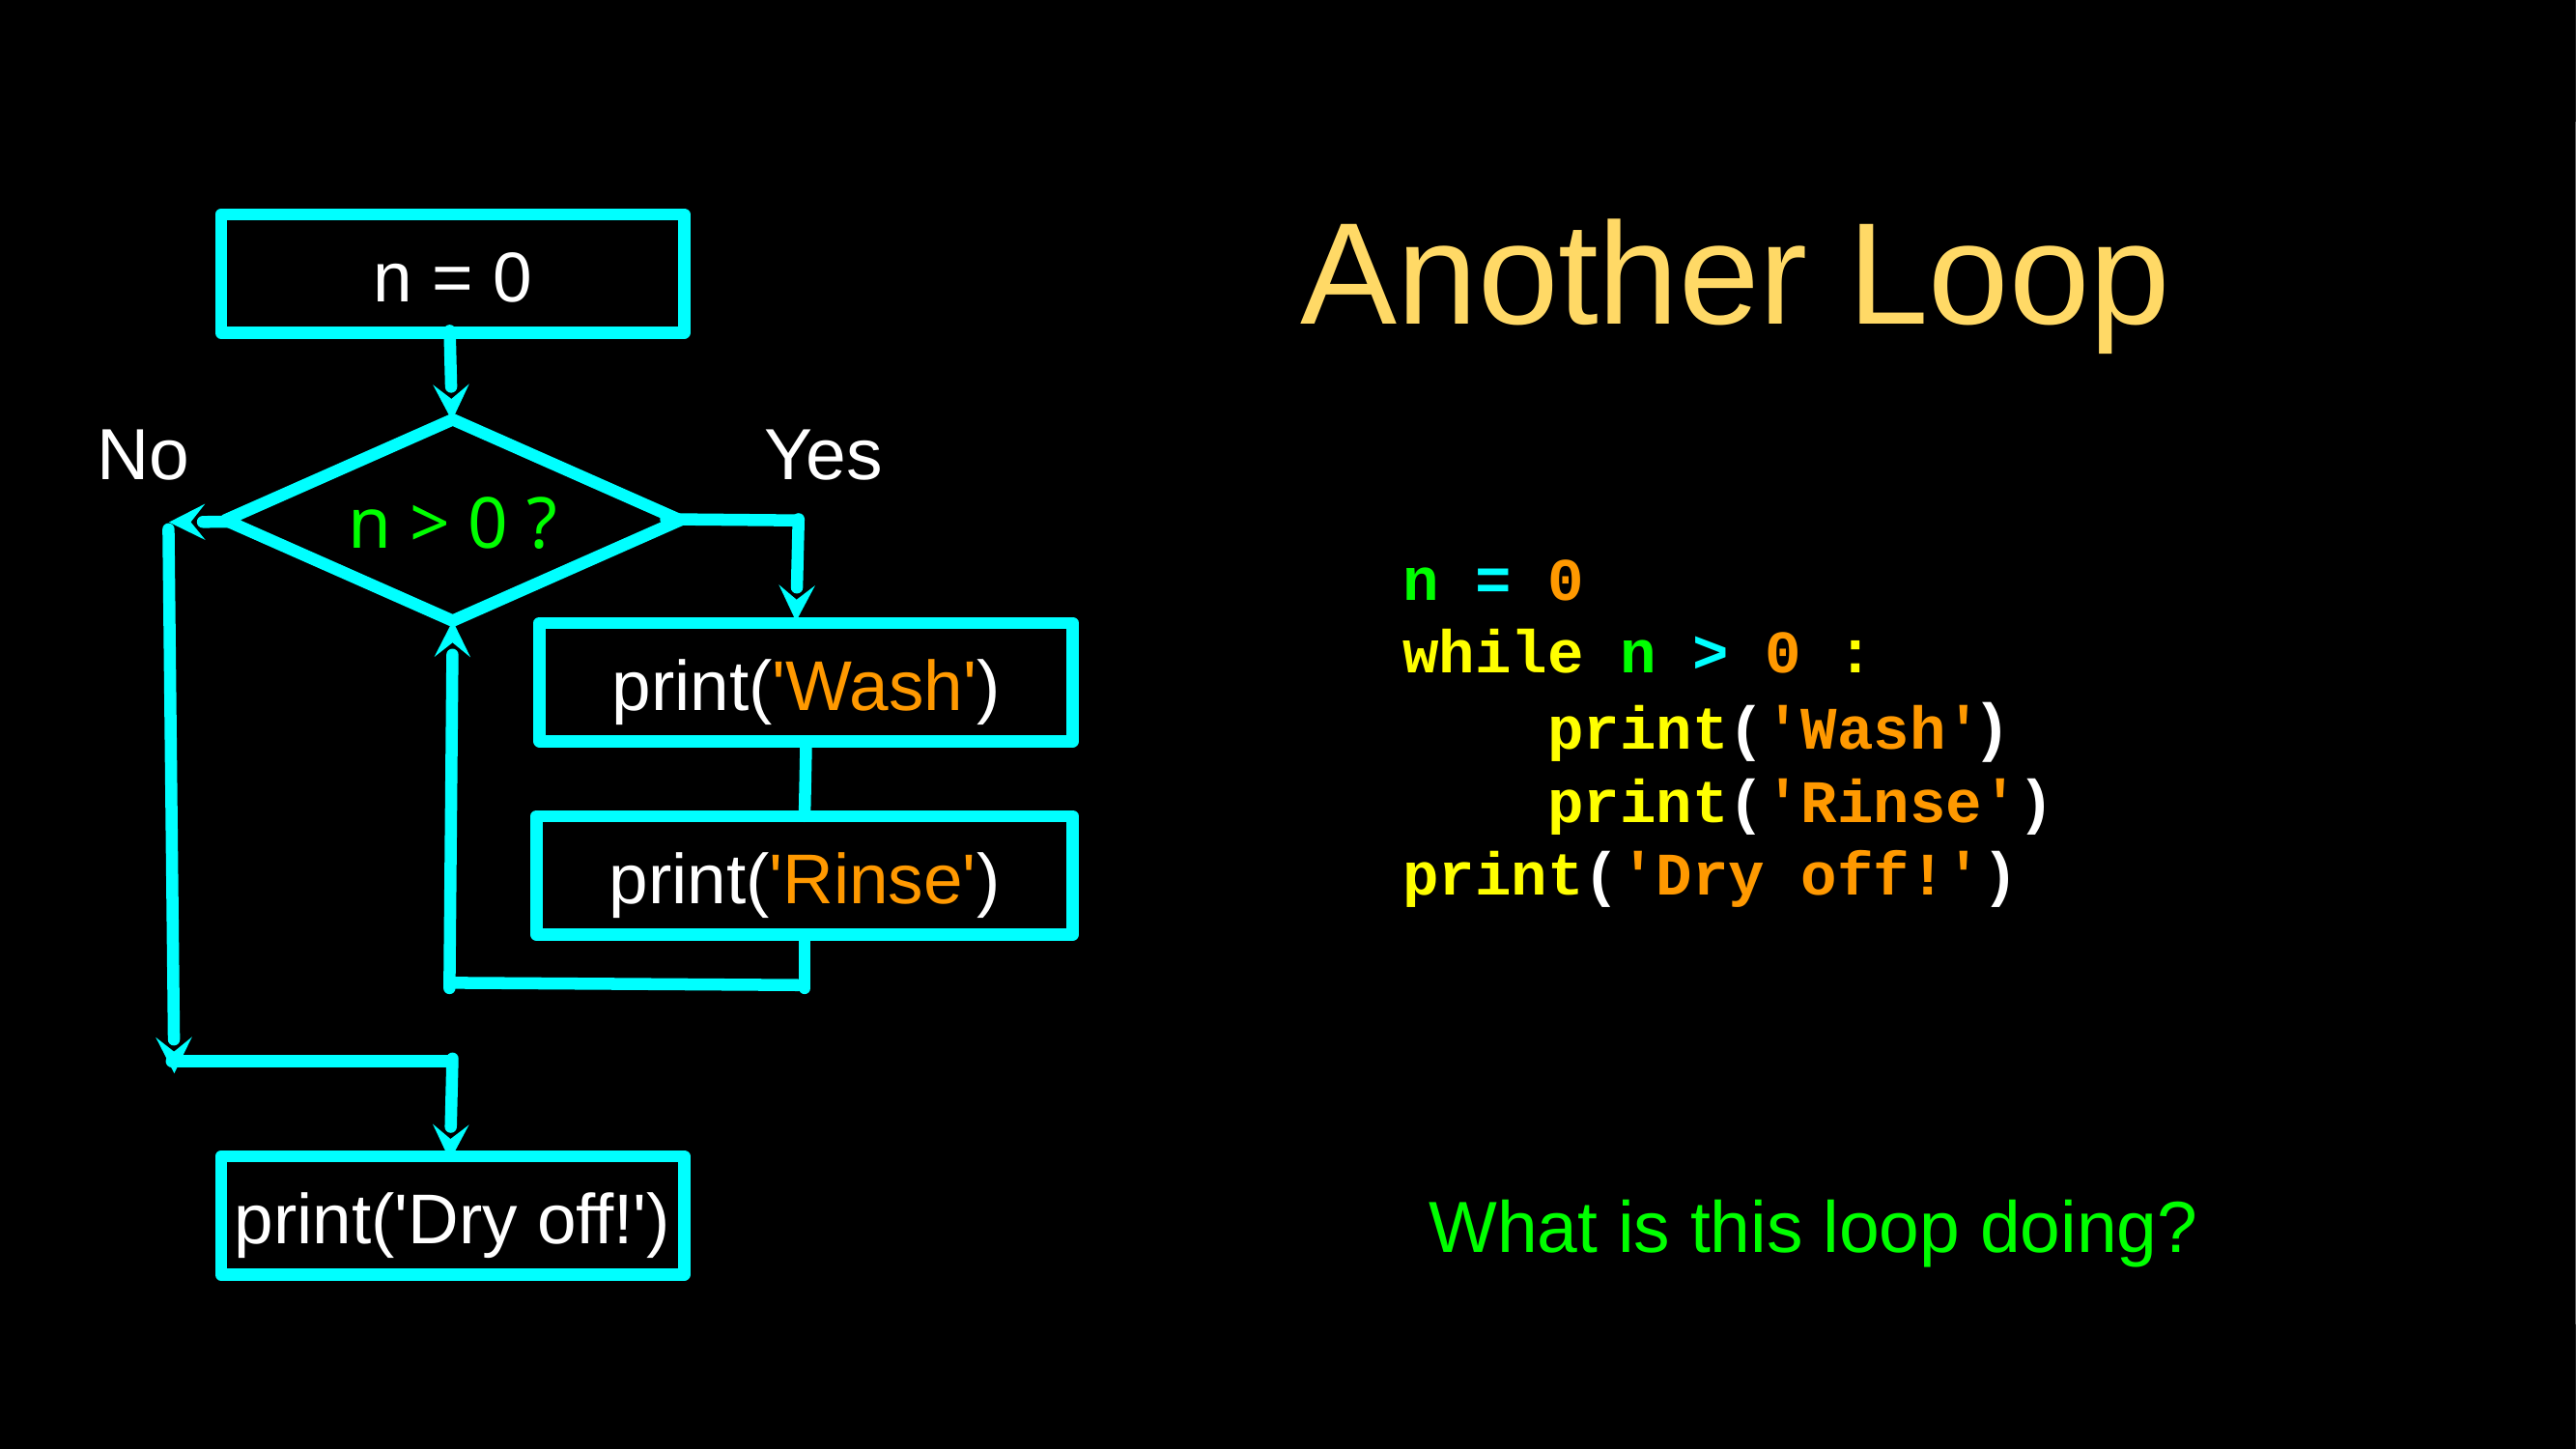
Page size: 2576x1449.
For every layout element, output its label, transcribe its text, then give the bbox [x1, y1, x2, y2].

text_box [449, 330, 453, 421]
text_box n > 0 ? [235, 421, 665, 621]
text_box print('Wash') [539, 622, 1073, 742]
title Another Loop [1082, 129, 2391, 403]
text_box n = 0 [221, 213, 685, 333]
text_box What is this loop doing? [1314, 1174, 2313, 1273]
text_box n = 0 while n > 0 : print('Wash') print('Rinse') print('Dry off!') [1402, 503, 2198, 944]
text_box print('Rinse') [536, 815, 1073, 935]
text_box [795, 519, 799, 622]
text_box No [86, 401, 201, 500]
text_box Yes [738, 401, 909, 500]
text_box print('Dry off!') [221, 1155, 685, 1275]
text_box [449, 1058, 453, 1161]
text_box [168, 528, 175, 1074]
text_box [449, 620, 453, 982]
